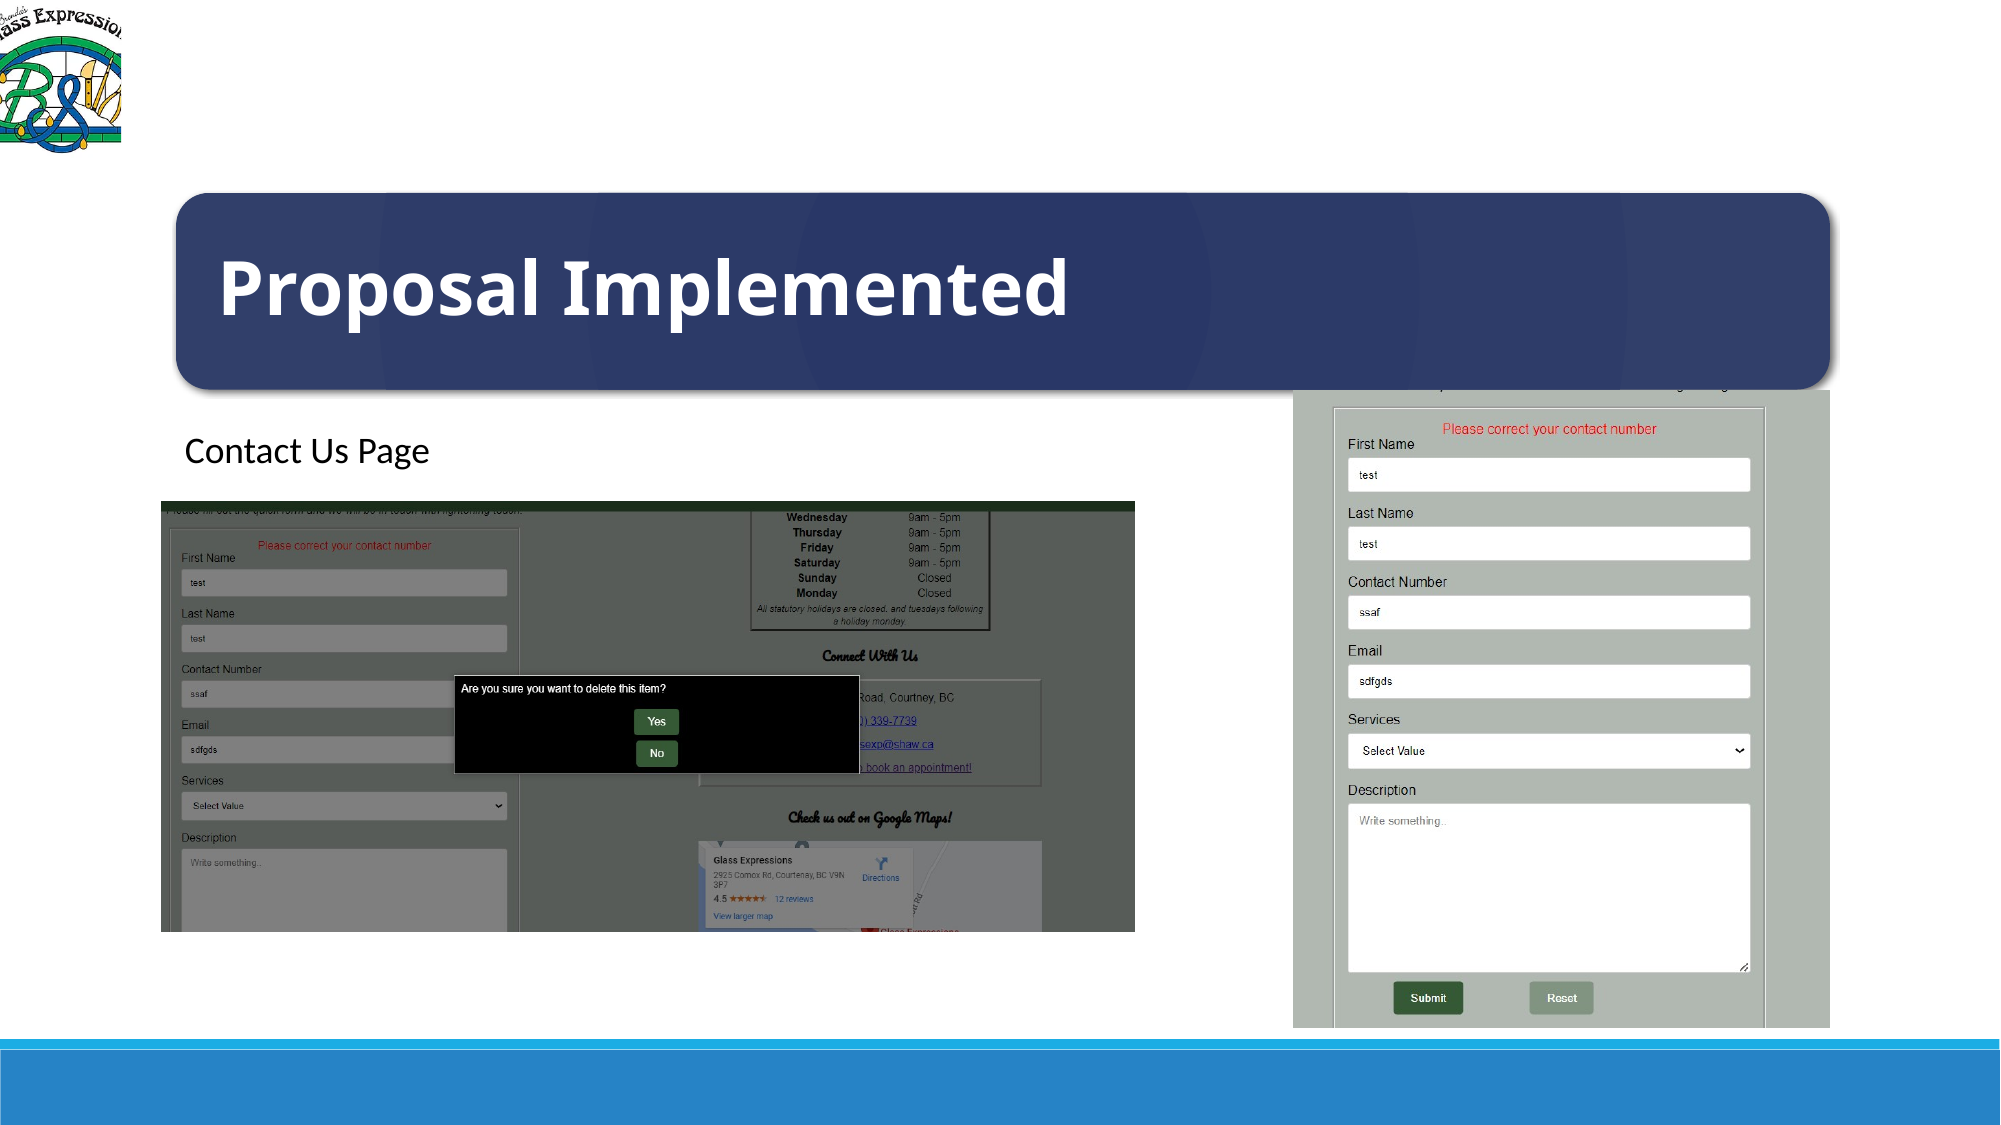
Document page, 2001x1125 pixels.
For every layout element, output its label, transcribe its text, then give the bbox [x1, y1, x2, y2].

picture [160, 500, 1135, 933]
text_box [175, 192, 1831, 391]
text_box Contact Us Page [170, 418, 536, 498]
picture [0, 0, 122, 159]
picture [1292, 389, 1831, 1028]
